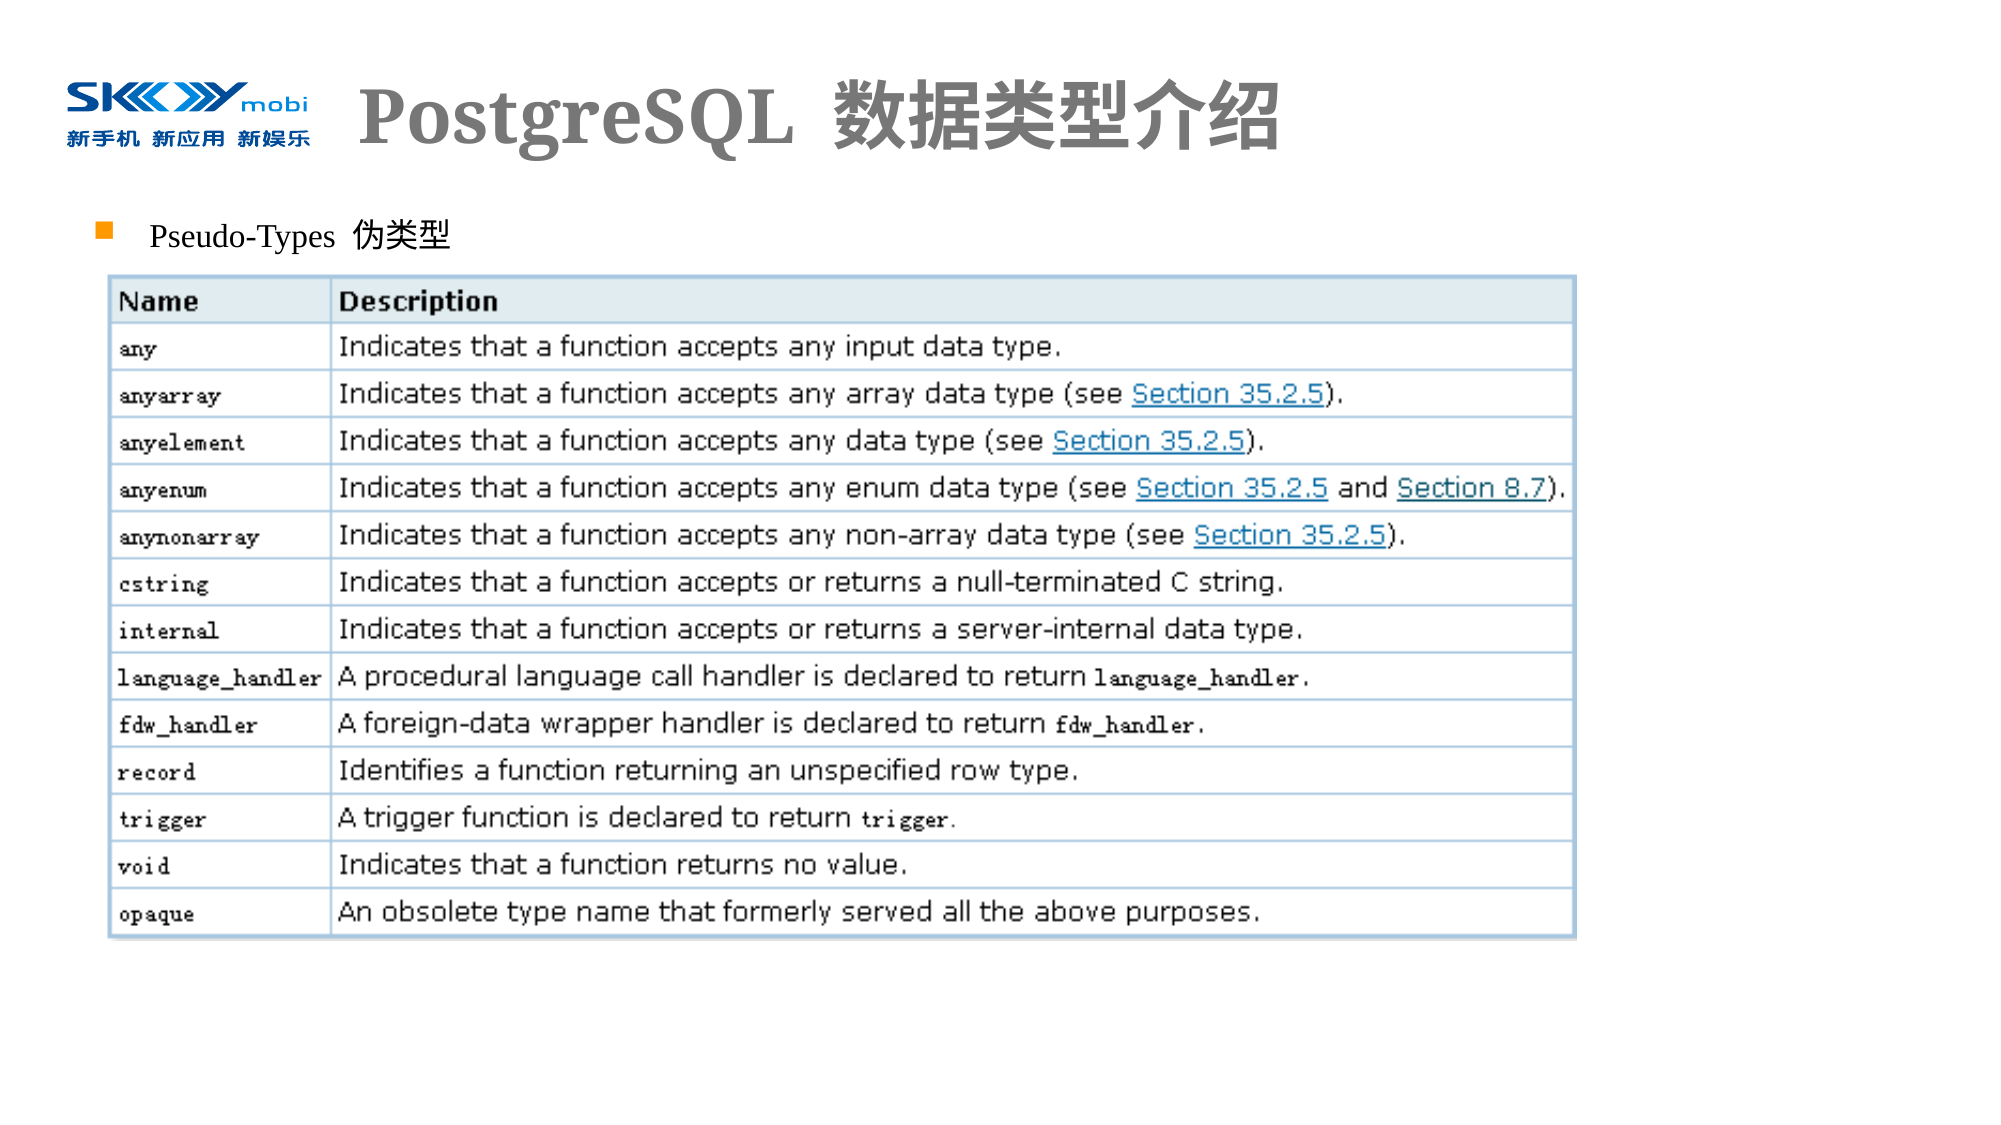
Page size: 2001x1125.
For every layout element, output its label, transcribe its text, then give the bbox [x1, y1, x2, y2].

list Pseudo-Types 伪类型 [77, 198, 1901, 1020]
picture [105, 273, 1577, 941]
title PostgreSQL 数据类型介绍 [343, 60, 1901, 167]
